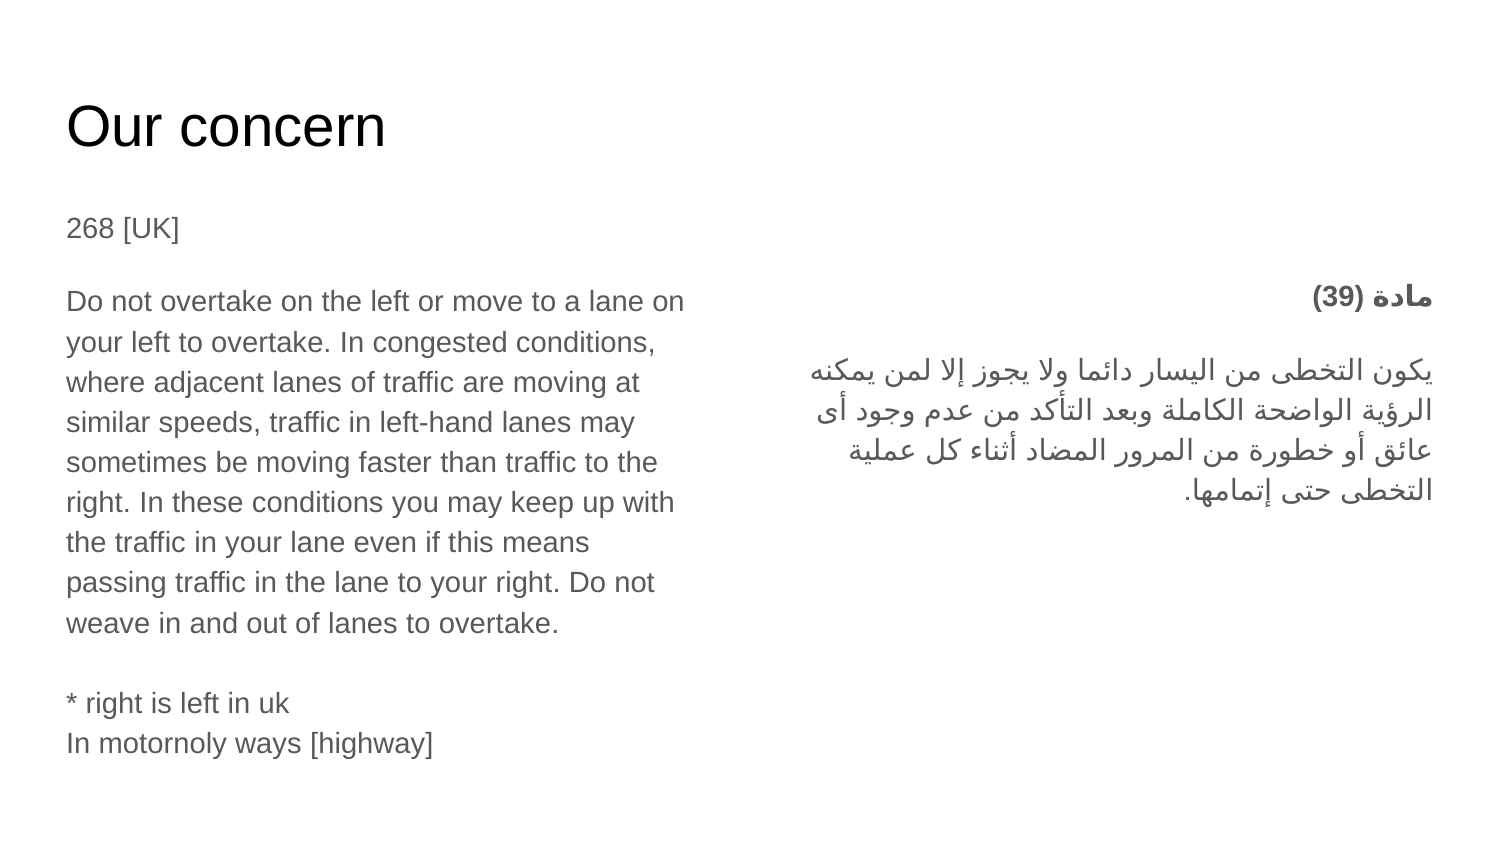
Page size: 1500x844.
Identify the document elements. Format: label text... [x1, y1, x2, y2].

list مادة (39) يكون التخطى من اليسار دائما ولا يجوز إلا لمن يمكنه الرؤية الواضحة الكاملة وبعد التأكد من عدم وجود أى عائق أو خطورة من المرور المضاد أثناء كل عملية التخطى حتى إتمامها. [792, 189, 1449, 750]
list 268 [UK] Do not overtake on the left or move to a lane on your left to overtake. In congested conditions, where adjacent lanes of traffic are moving at similar speeds, traffic in left-hand lanes may sometimes be moving faster than traffic to the right. In these conditions you may keep up with the traffic in your lane even if this means passing traffic in the lane to your right. Do not weave in and out of lanes to overtake. * right is left in uk In motornoly ways [highway] [51, 189, 708, 750]
title Our concern [51, 72, 1449, 167]
